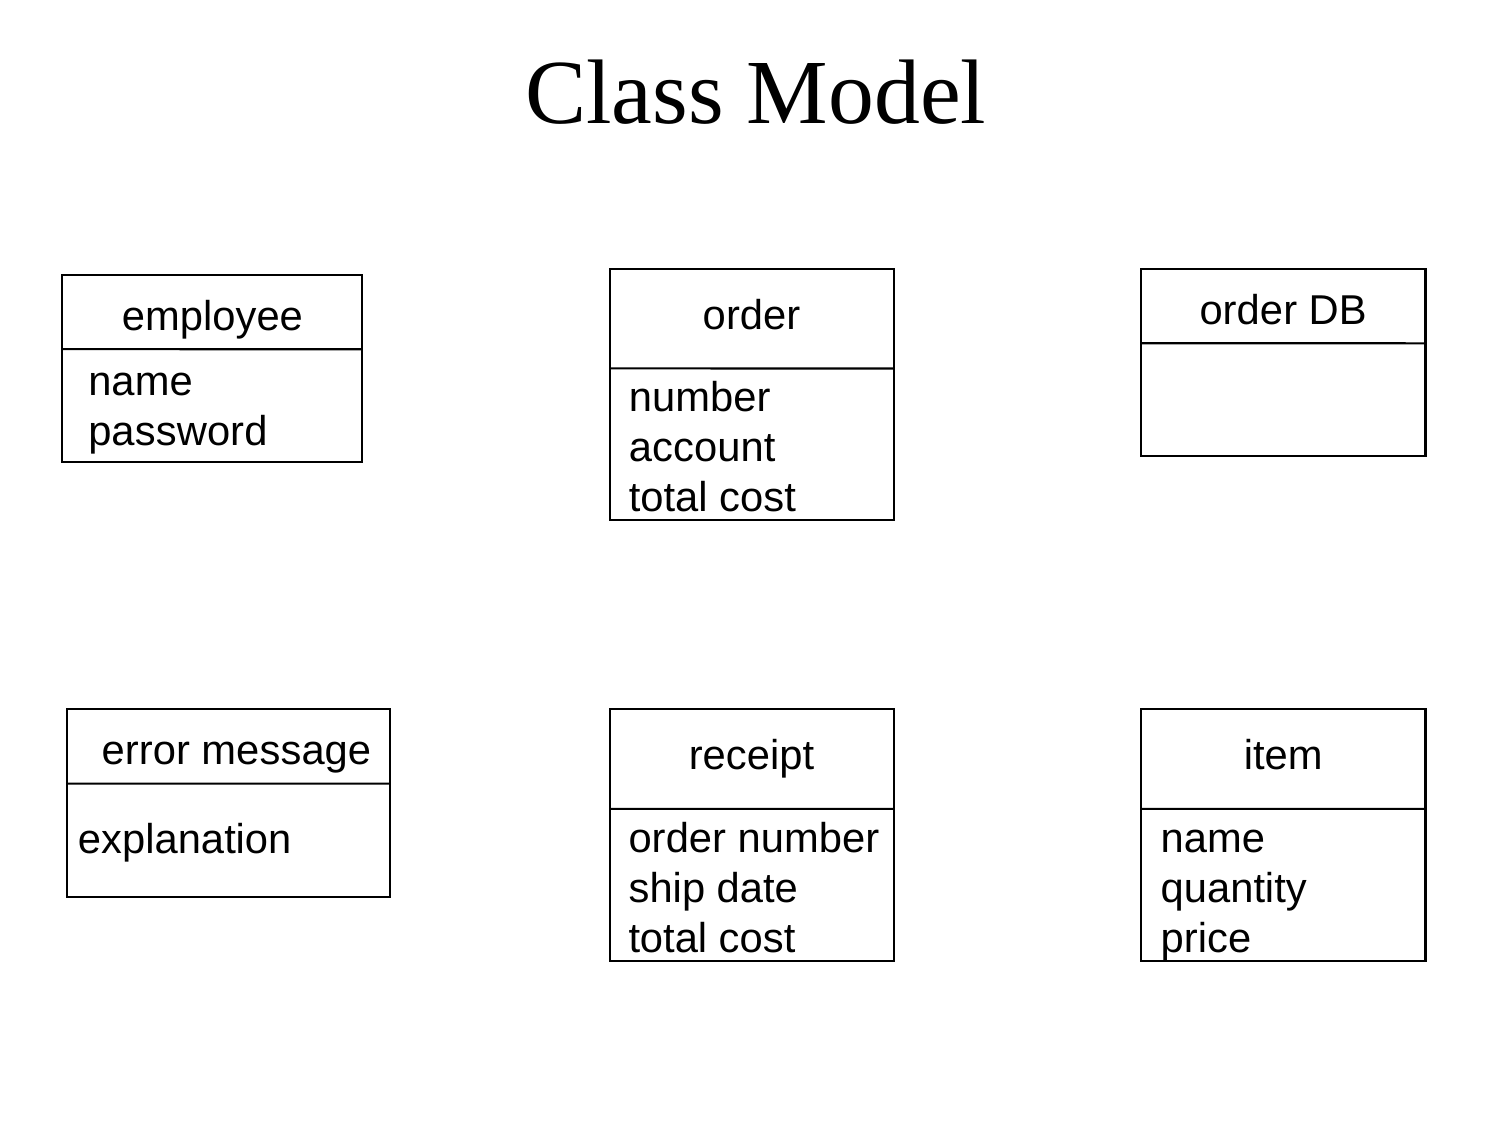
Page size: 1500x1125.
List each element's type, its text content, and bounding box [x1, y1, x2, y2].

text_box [63, 709, 401, 898]
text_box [609, 709, 895, 968]
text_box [1141, 268, 1426, 457]
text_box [609, 268, 894, 528]
title Class Model [37, 24, 1475, 149]
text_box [62, 274, 363, 463]
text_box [1141, 709, 1426, 968]
